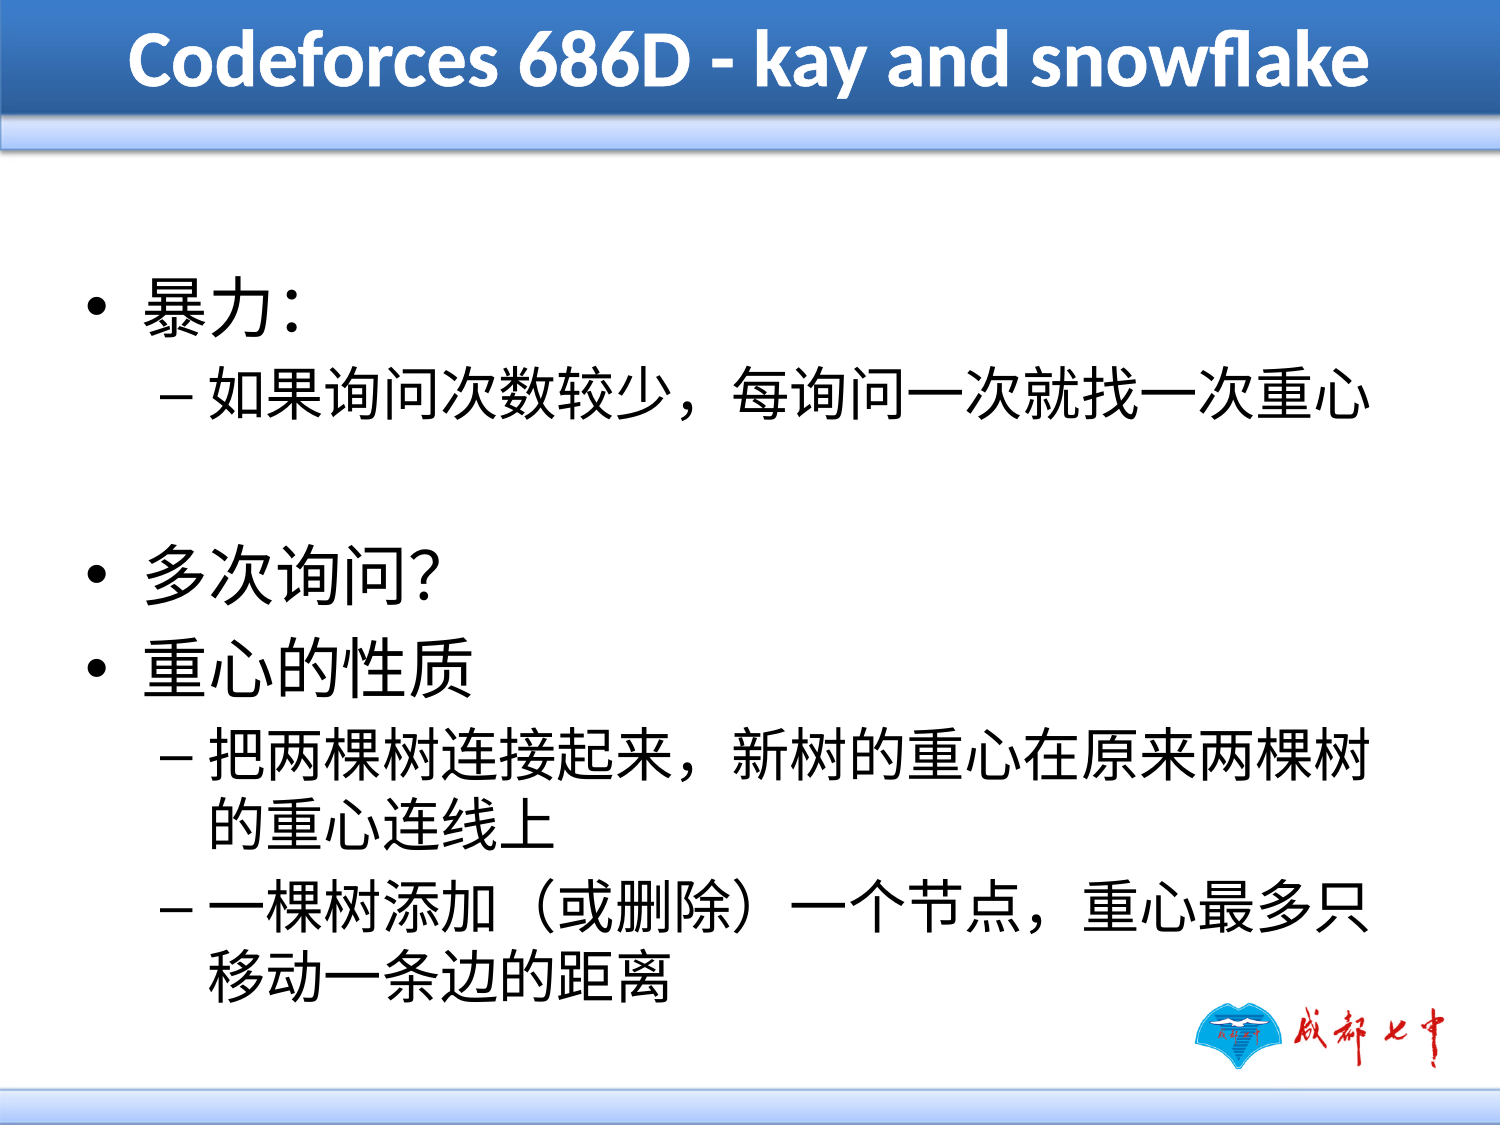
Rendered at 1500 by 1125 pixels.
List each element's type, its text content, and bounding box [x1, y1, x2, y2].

title Codeforces 686D - kay and snowflake [75, 0, 1425, 148]
list 暴力： 如果询问次数较少，每询问一次就找一次重心 多次询问？ 重心的性质 把两棵树连接起来，新树的重心在原来两棵树的重心连线上 一棵树添加（或删除）一个节点，重心最多只移动一条边的距离 [70, 257, 1421, 1001]
picture [0, 0, 1500, 1125]
